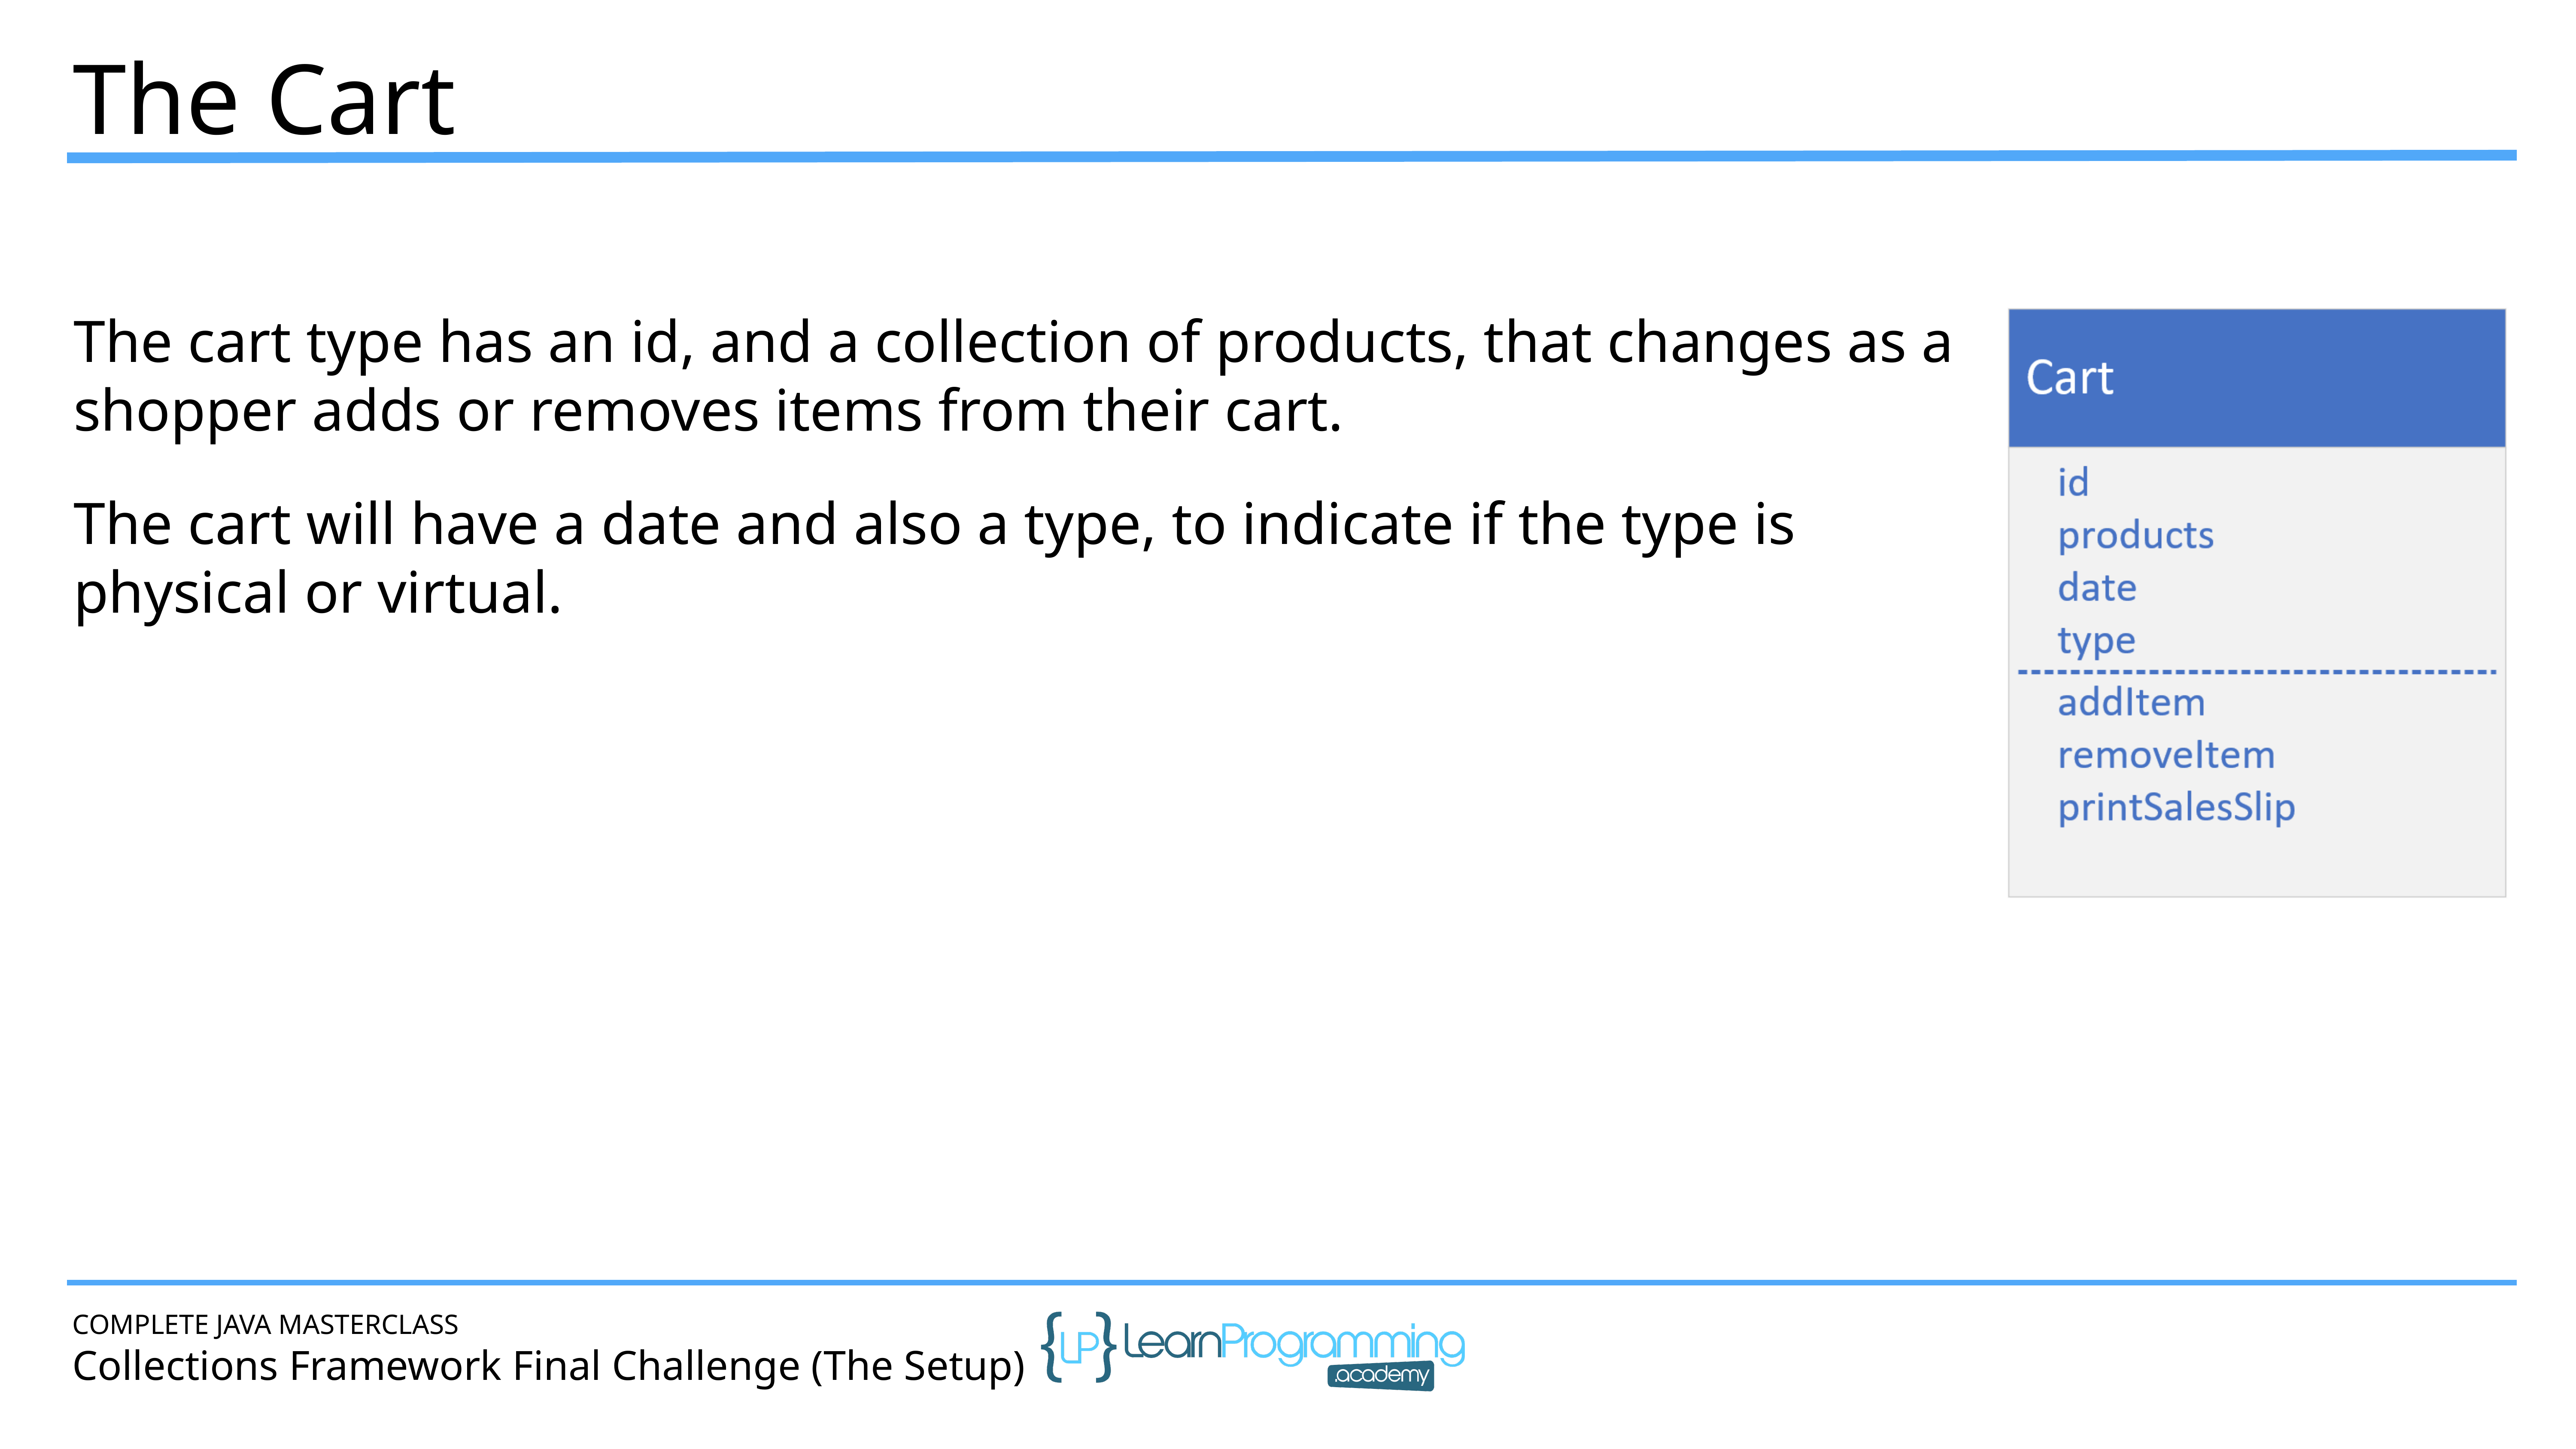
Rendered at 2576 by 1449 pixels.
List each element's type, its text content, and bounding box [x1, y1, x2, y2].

text_box The Cart [67, 32, 462, 159]
picture [1032, 1302, 1477, 1400]
text_box The cart type has an id, and a collection of products, that changes as a shopper adds or removes items from their cart. The cart will have a date and also a type, to indicate if the type is physical or virtual. [67, 301, 1989, 1139]
picture [2002, 301, 2517, 906]
text_box COMPLETE JAVA MASTERCLASS Collections Framework Final Challenge (The Setup) [67, 1302, 1030, 1394]
